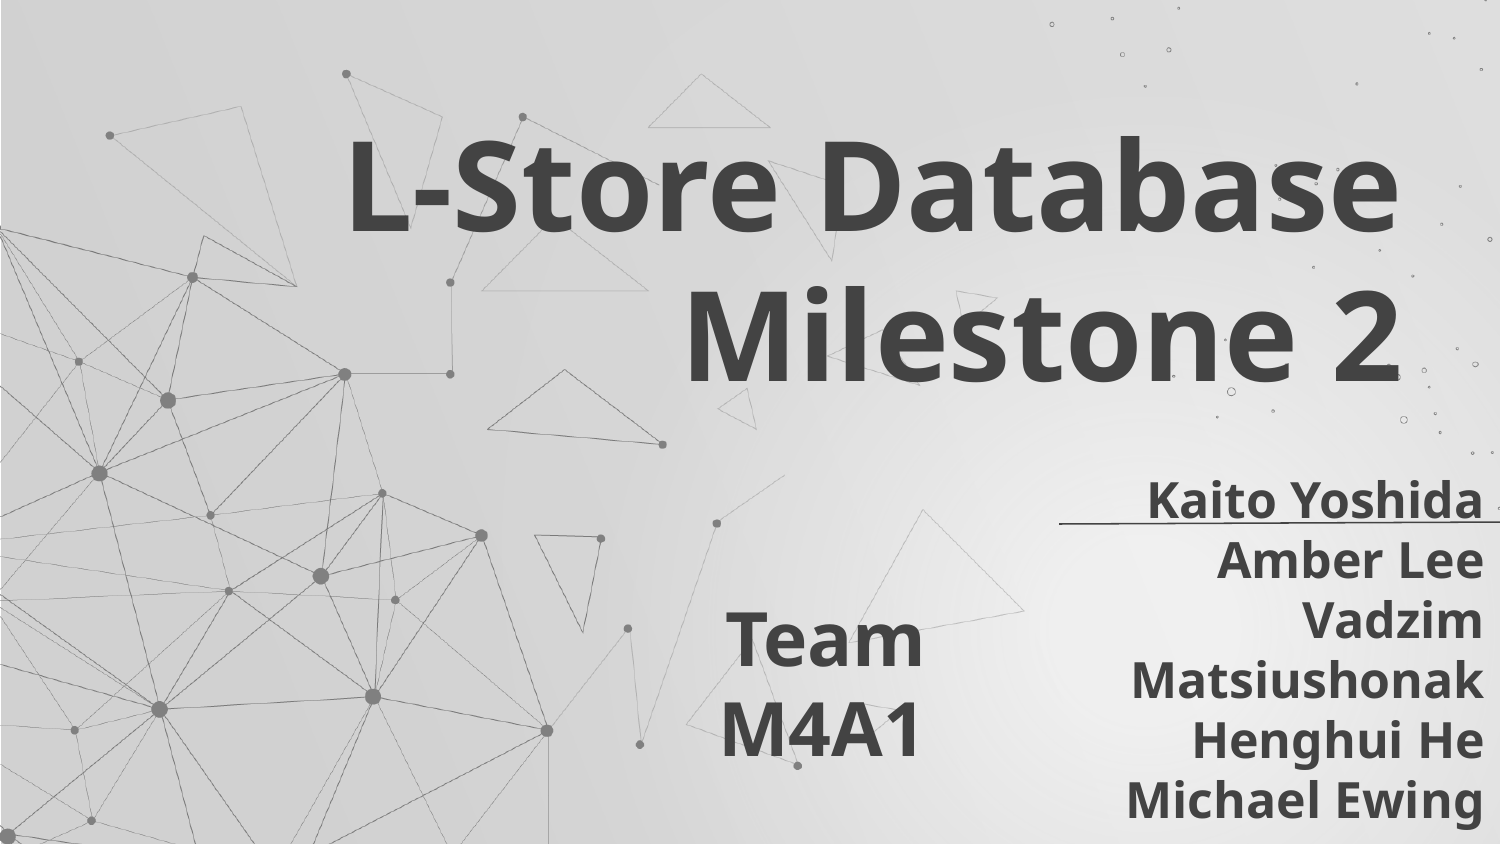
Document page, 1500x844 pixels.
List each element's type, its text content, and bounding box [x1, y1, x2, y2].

subtitle Kaito Yoshida Amber Lee Vadzim Matsiushonak Henghui He Michael Ewing [927, 493, 1500, 844]
picture [0, 0, 1500, 844]
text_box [1058, 521, 1500, 525]
title L-Store Database Milestone 2 [288, 98, 1419, 422]
text_box Team M4A1 [543, 575, 942, 670]
